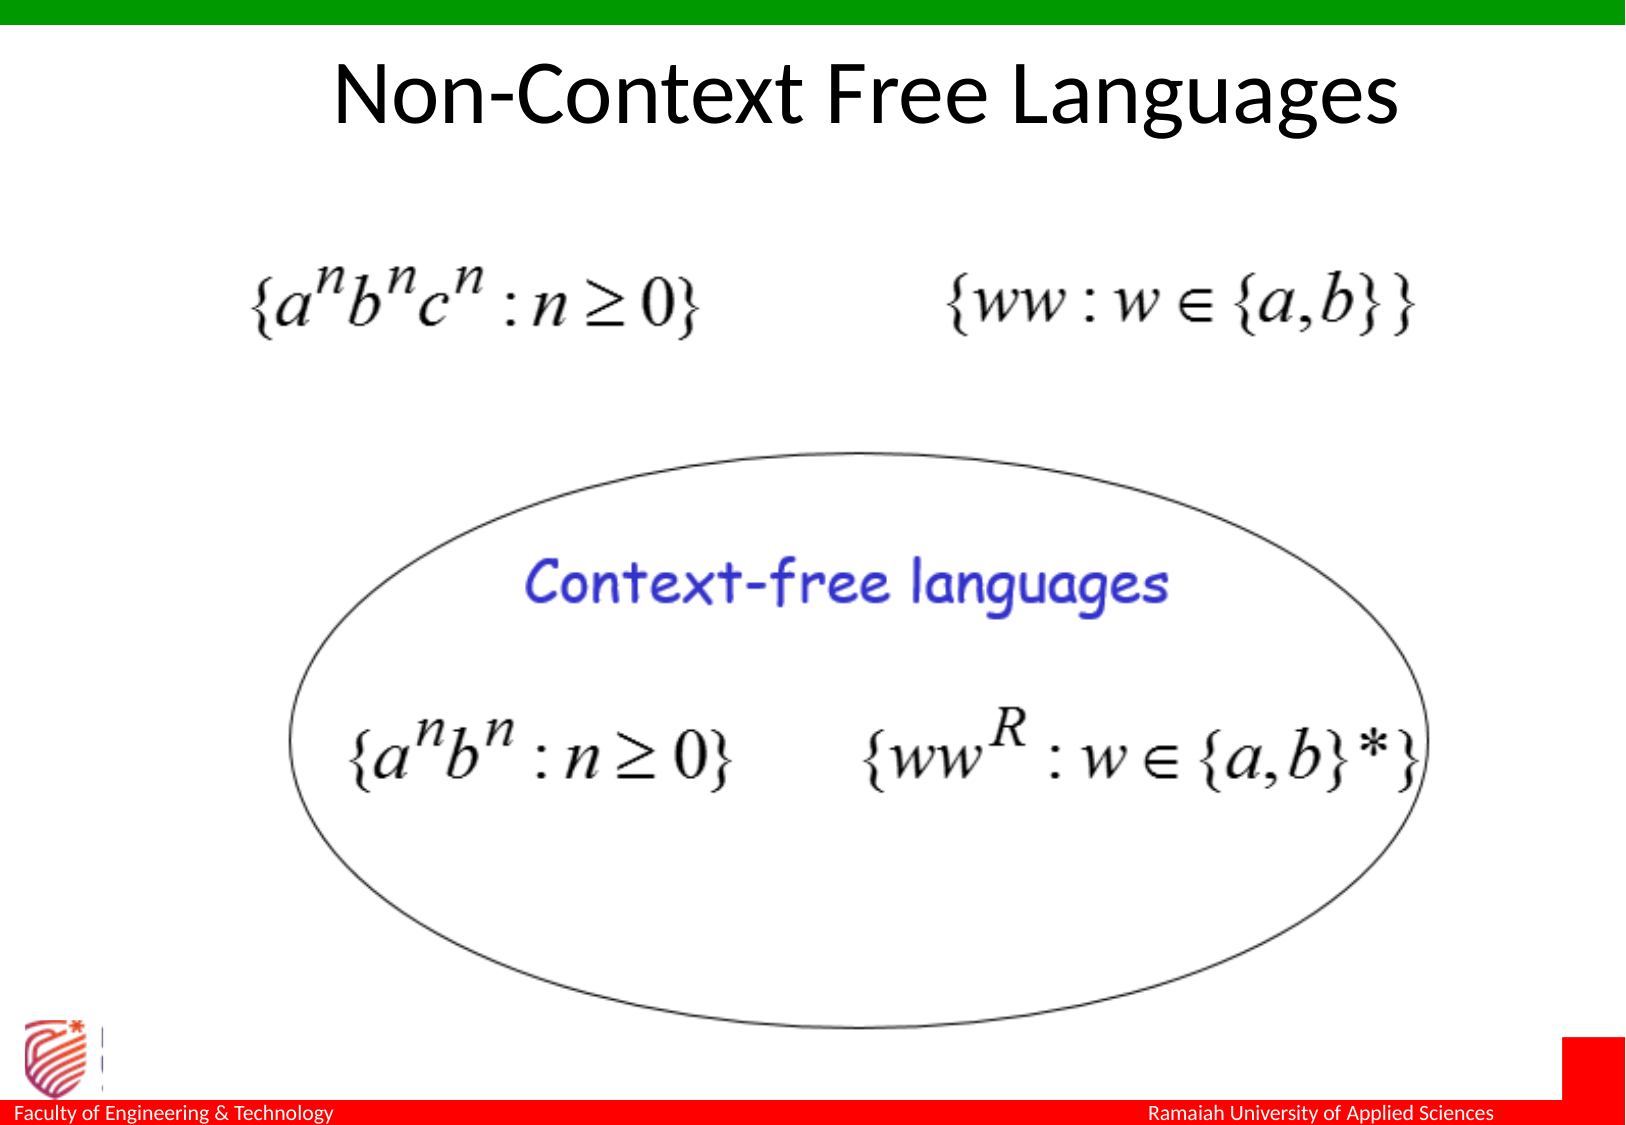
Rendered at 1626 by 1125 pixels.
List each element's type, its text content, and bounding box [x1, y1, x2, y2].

picture [24, 1020, 104, 1100]
text_box Non-Context Free Languages [317, 24, 1418, 150]
picture [212, 204, 1456, 1051]
